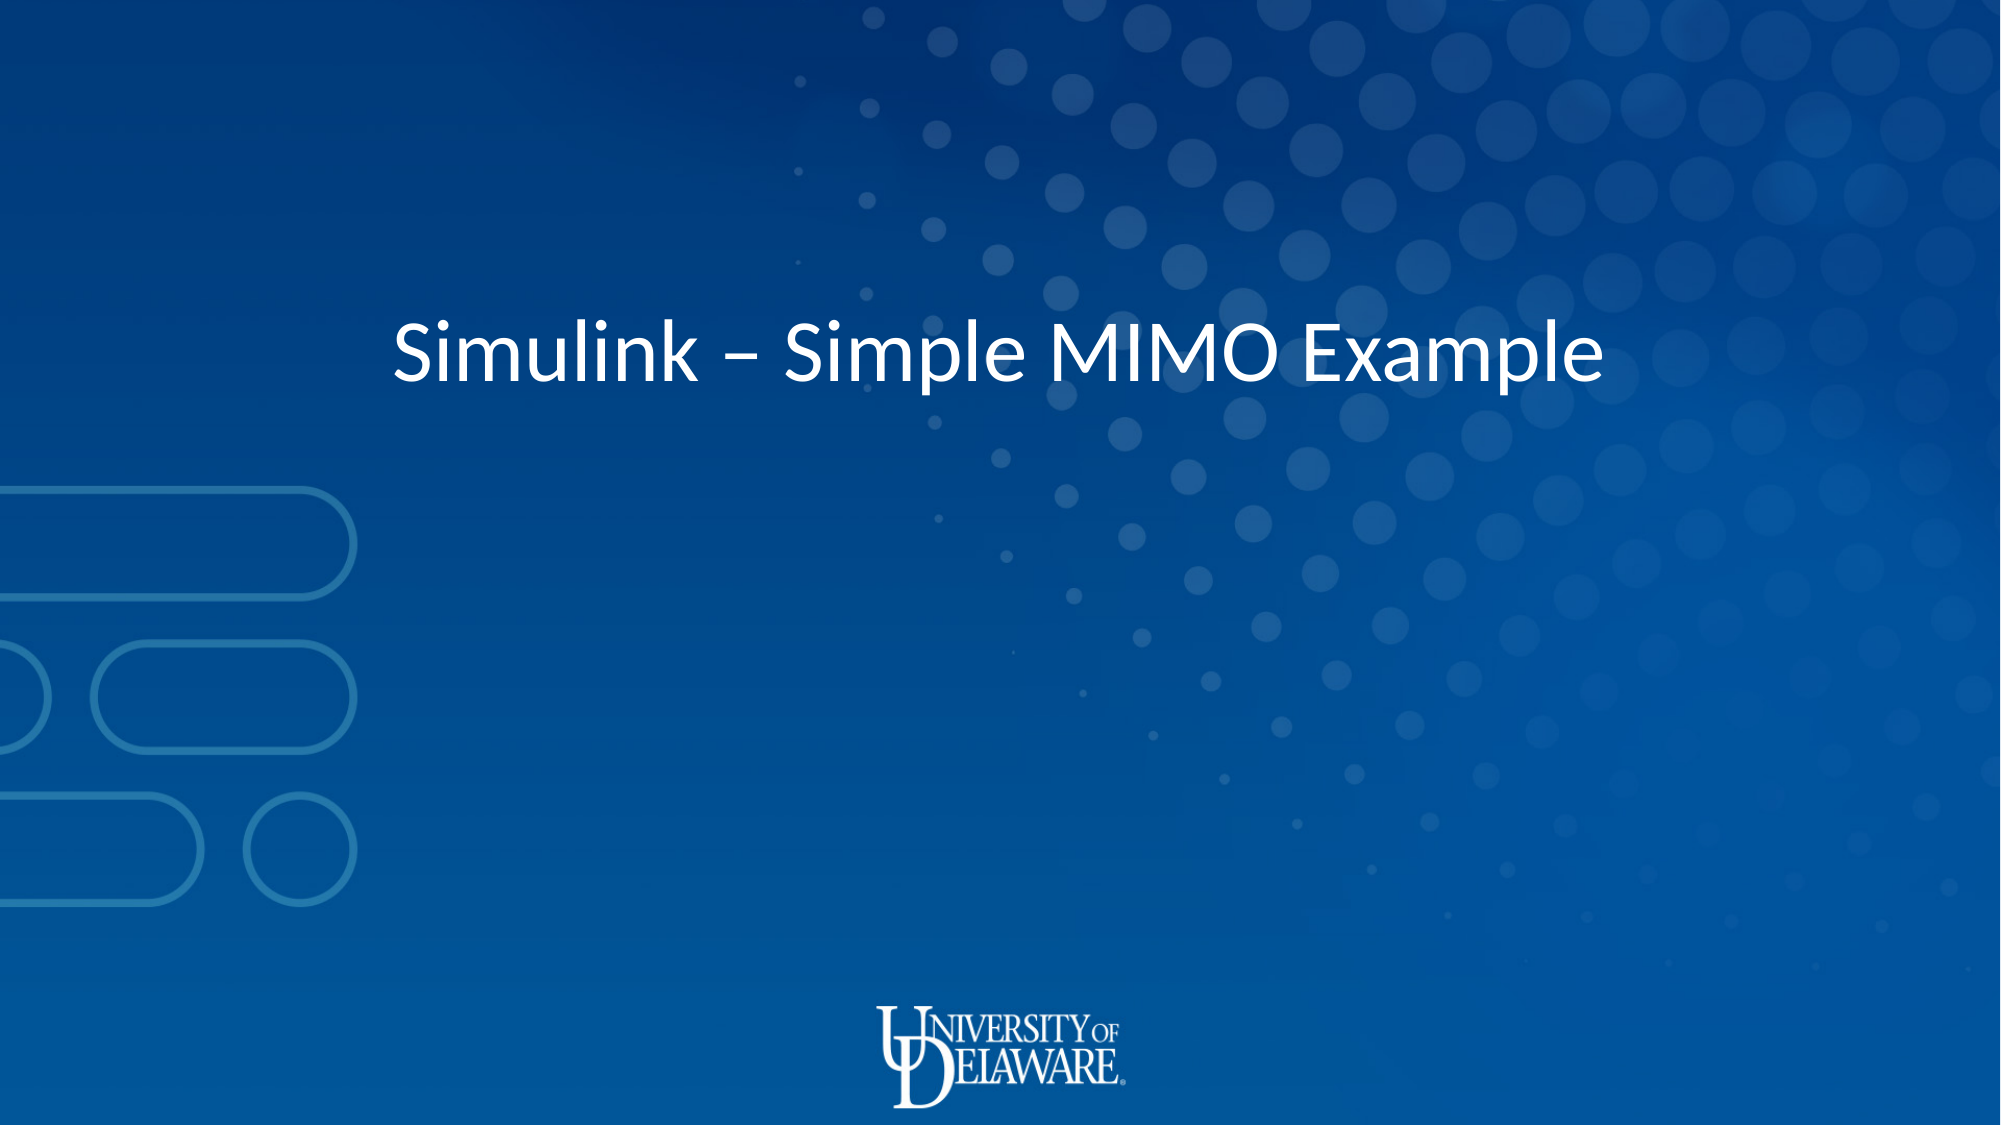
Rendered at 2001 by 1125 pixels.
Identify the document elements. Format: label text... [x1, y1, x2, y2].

list Simulink – Simple MIMO Example [150, 229, 1850, 463]
picture [0, 0, 2001, 1125]
